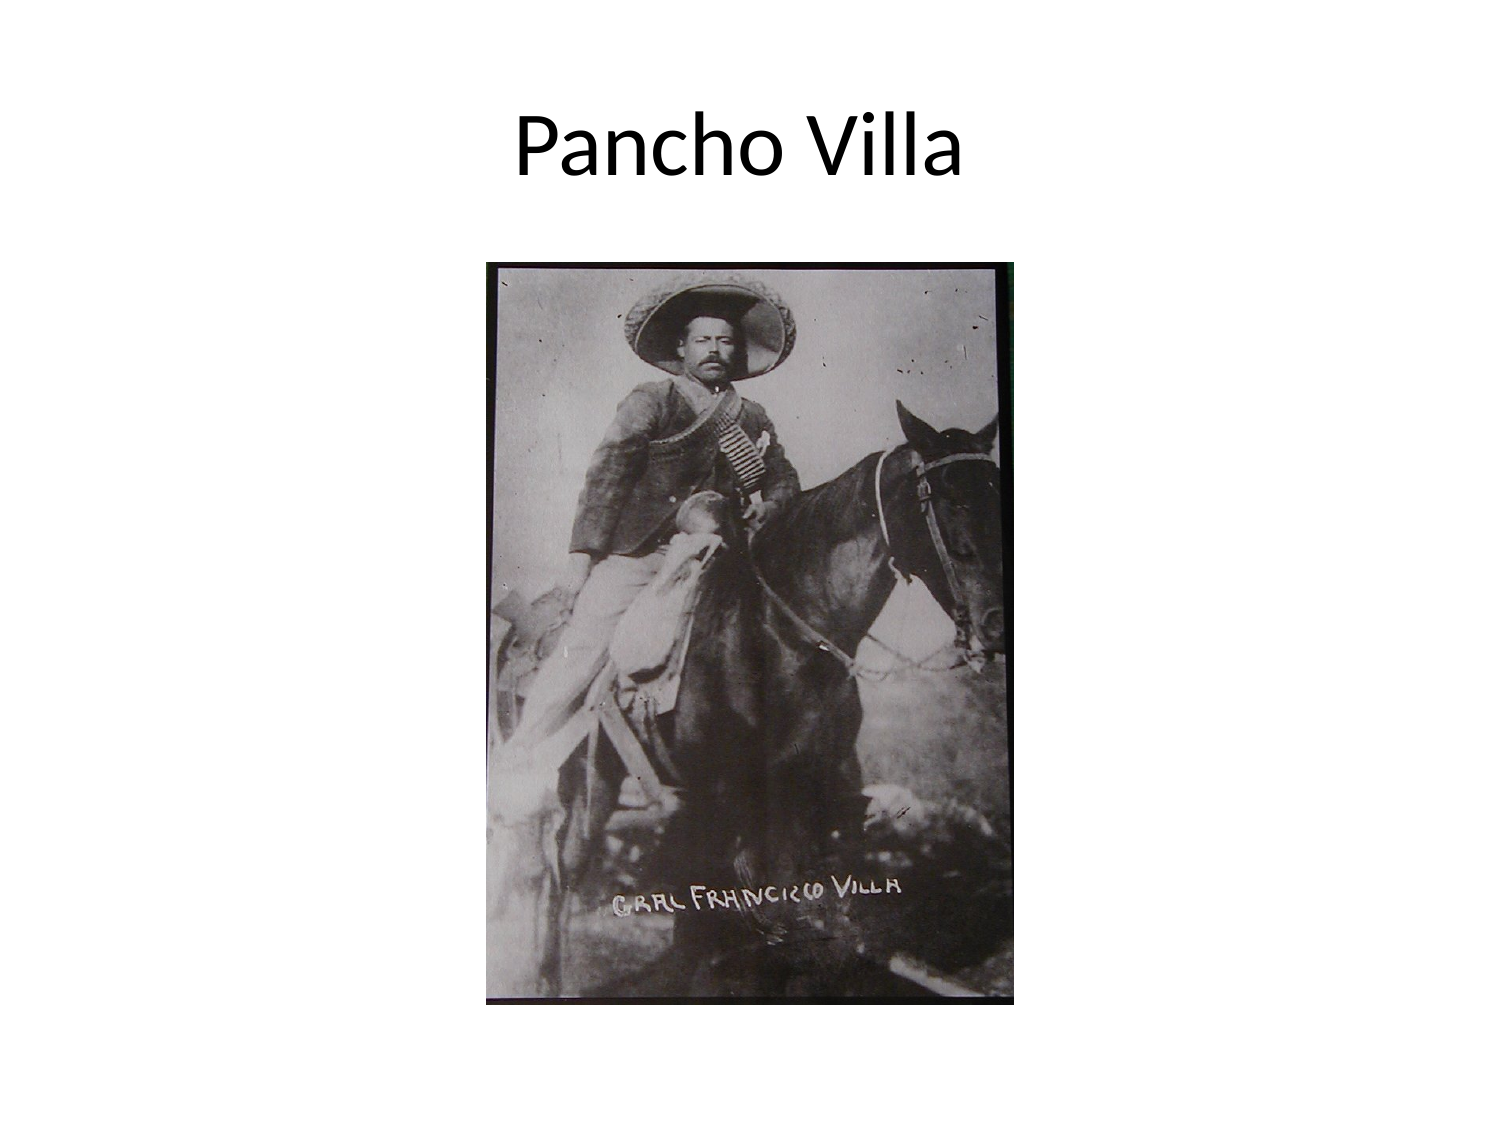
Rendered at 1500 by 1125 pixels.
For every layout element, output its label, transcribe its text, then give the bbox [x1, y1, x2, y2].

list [74, 262, 1426, 1006]
title Pancho Villa [75, 45, 1425, 233]
